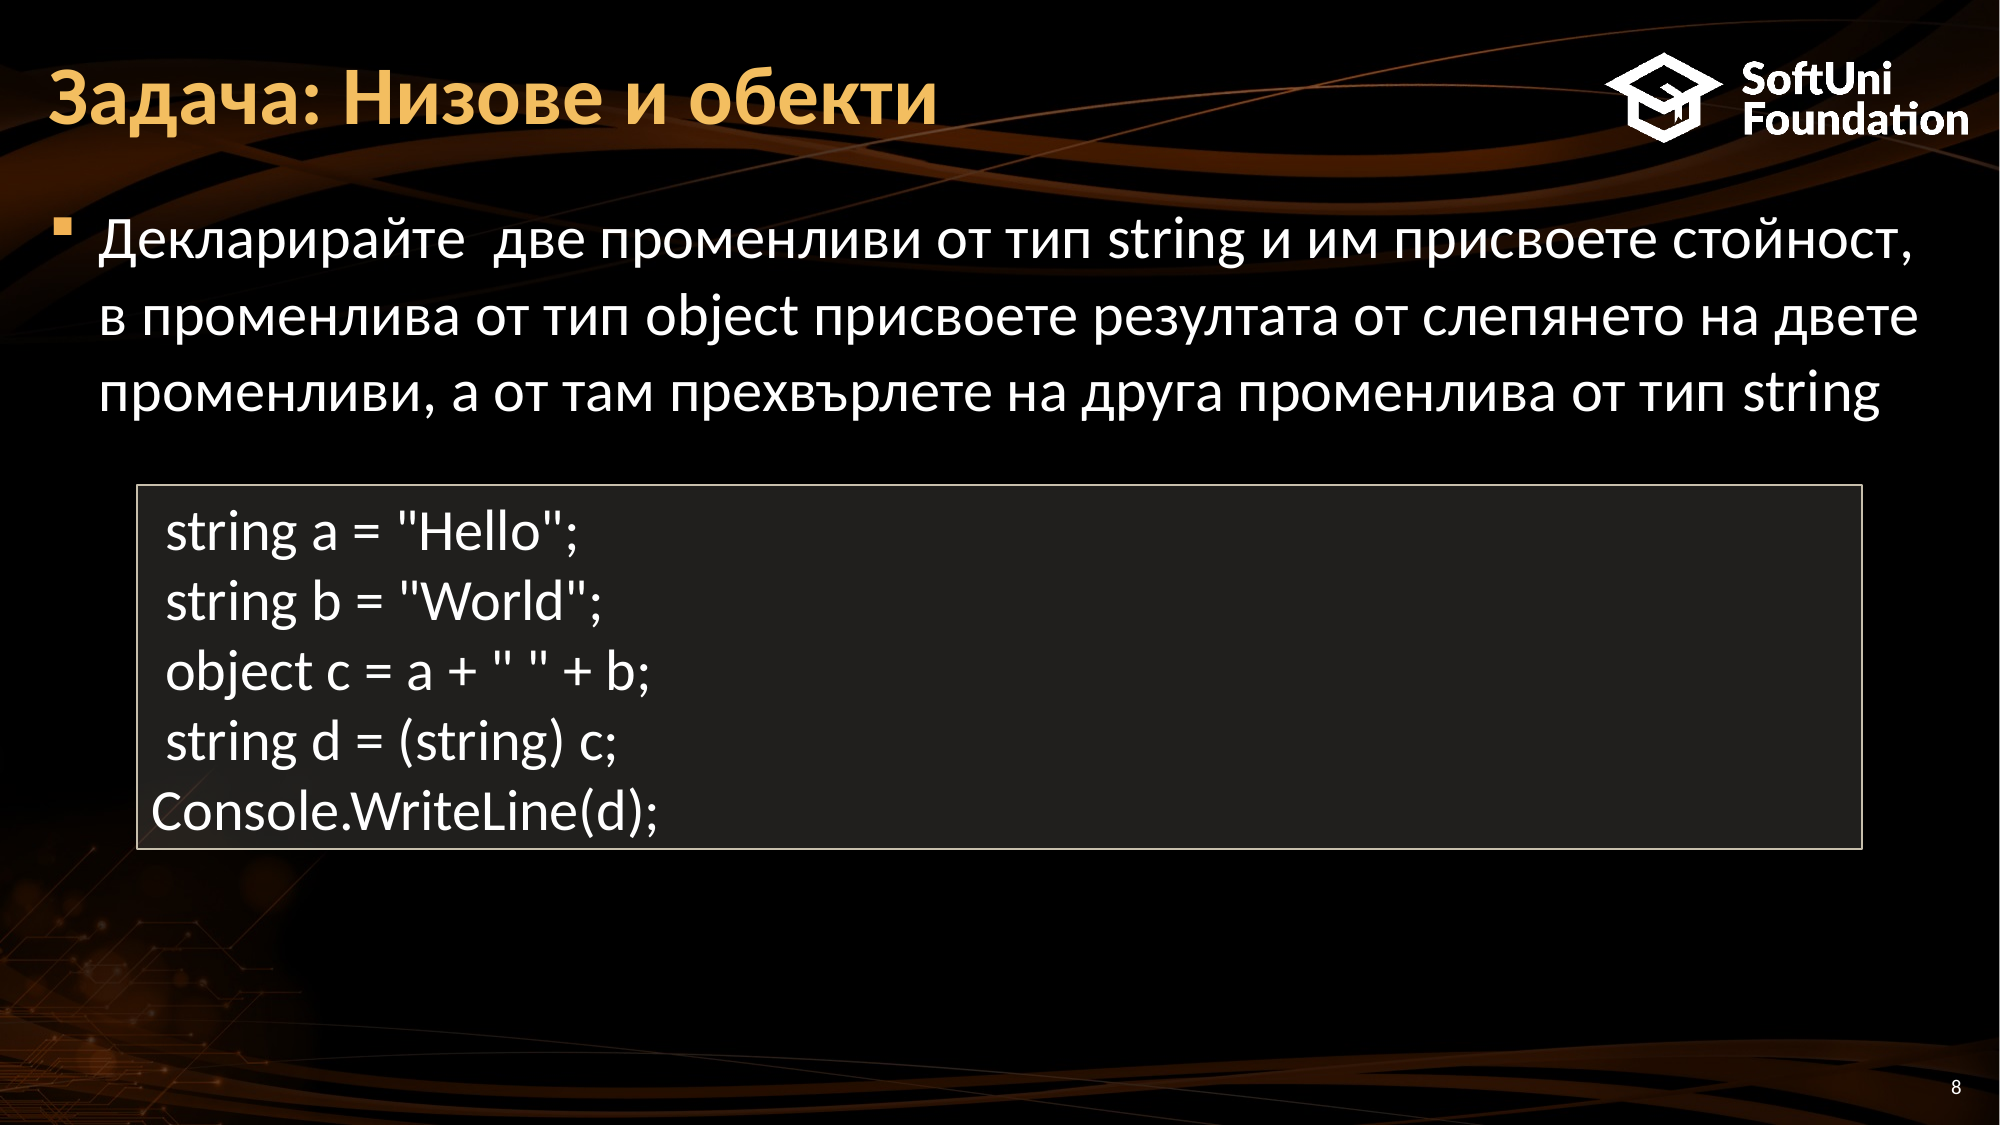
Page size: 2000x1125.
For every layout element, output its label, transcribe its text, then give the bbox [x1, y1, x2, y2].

list Декларирайте две променливи от тип string и им присвоете стойност, в променлива от тип object присвоете резултата от слепянето на двете променливи, а от там прехвърлете на друга променлива от тип string [31, 188, 1968, 1103]
picture [0, 0, 2000, 1125]
title Задача: Низове и обекти [30, 6, 1602, 189]
text_box string a = "Hello"; string b = "World"; object c = a + " " + b; string d = (string) c; Console.WriteLine(d); [137, 484, 1863, 850]
